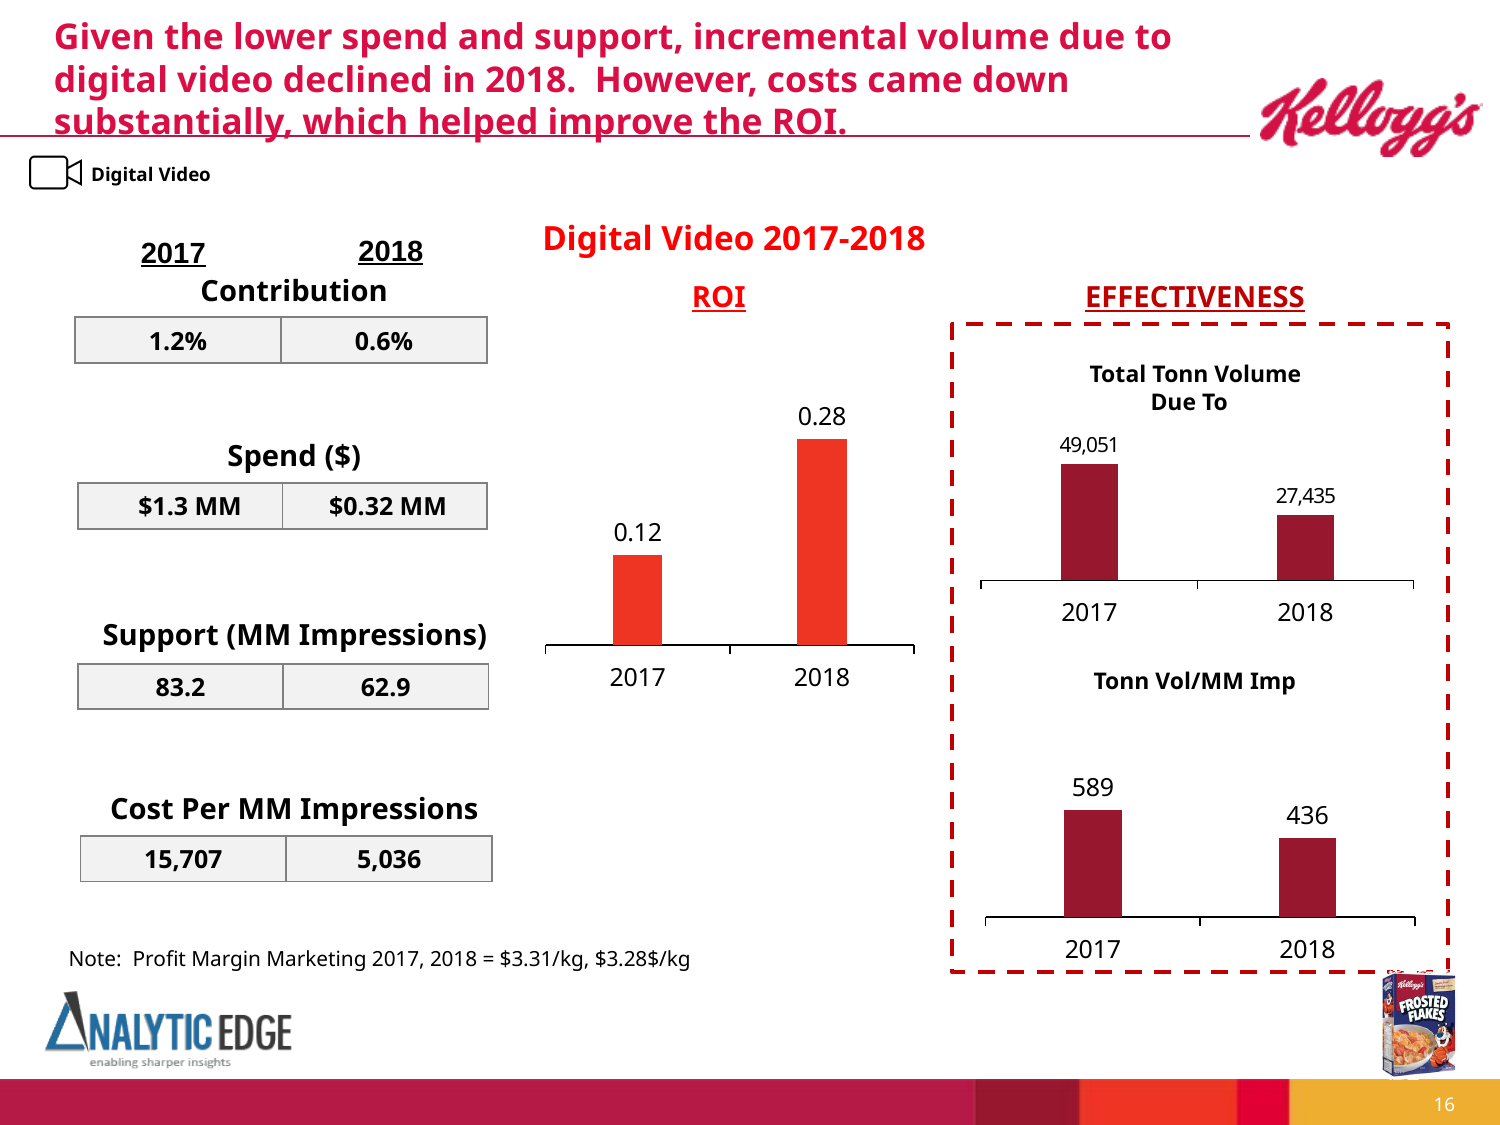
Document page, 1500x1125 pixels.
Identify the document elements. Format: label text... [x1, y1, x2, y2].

text_box Spend ($) [212, 429, 376, 480]
picture [29, 146, 82, 200]
text_box Digital Video 2017-2018 [49, 199, 1419, 275]
text_box EFFECTIVENESS [1050, 271, 1340, 321]
picture [0, 969, 1500, 1125]
text_box 2017 [126, 227, 221, 277]
table_header $0.32 MM [283, 484, 486, 528]
text_box Contribution [185, 264, 403, 315]
picture [44, 991, 293, 1071]
table_header 1.2% [76, 318, 280, 362]
title Given the lower spend and support, incremental volume due to digital video declined in 2018. However, costs came down substantially, which helped improve the ROI. [54, 40, 1252, 116]
text_box ROI [596, 271, 842, 322]
table_header 5,036 [287, 837, 491, 881]
chart [952, 354, 1449, 1016]
text_box [950, 322, 1450, 635]
text_box Note: Profit Margin Marketing 2017, 2018 = $3.31/kg, $3.28$/kg [53, 937, 947, 978]
chart [514, 395, 950, 701]
text_box Digital Video [87, 154, 226, 193]
table_header $1.3 MM [79, 484, 282, 528]
table_header 83.2 [79, 665, 282, 708]
text_box Support (MM Impressions) [87, 608, 509, 659]
table_header 62.9 [284, 665, 488, 708]
text_box 2018 [343, 224, 439, 275]
picture [1260, 78, 1483, 157]
text_box Cost Per MM Impressions [95, 782, 494, 833]
table_header 0.6% [282, 318, 486, 362]
table_header 15,707 [81, 837, 285, 881]
